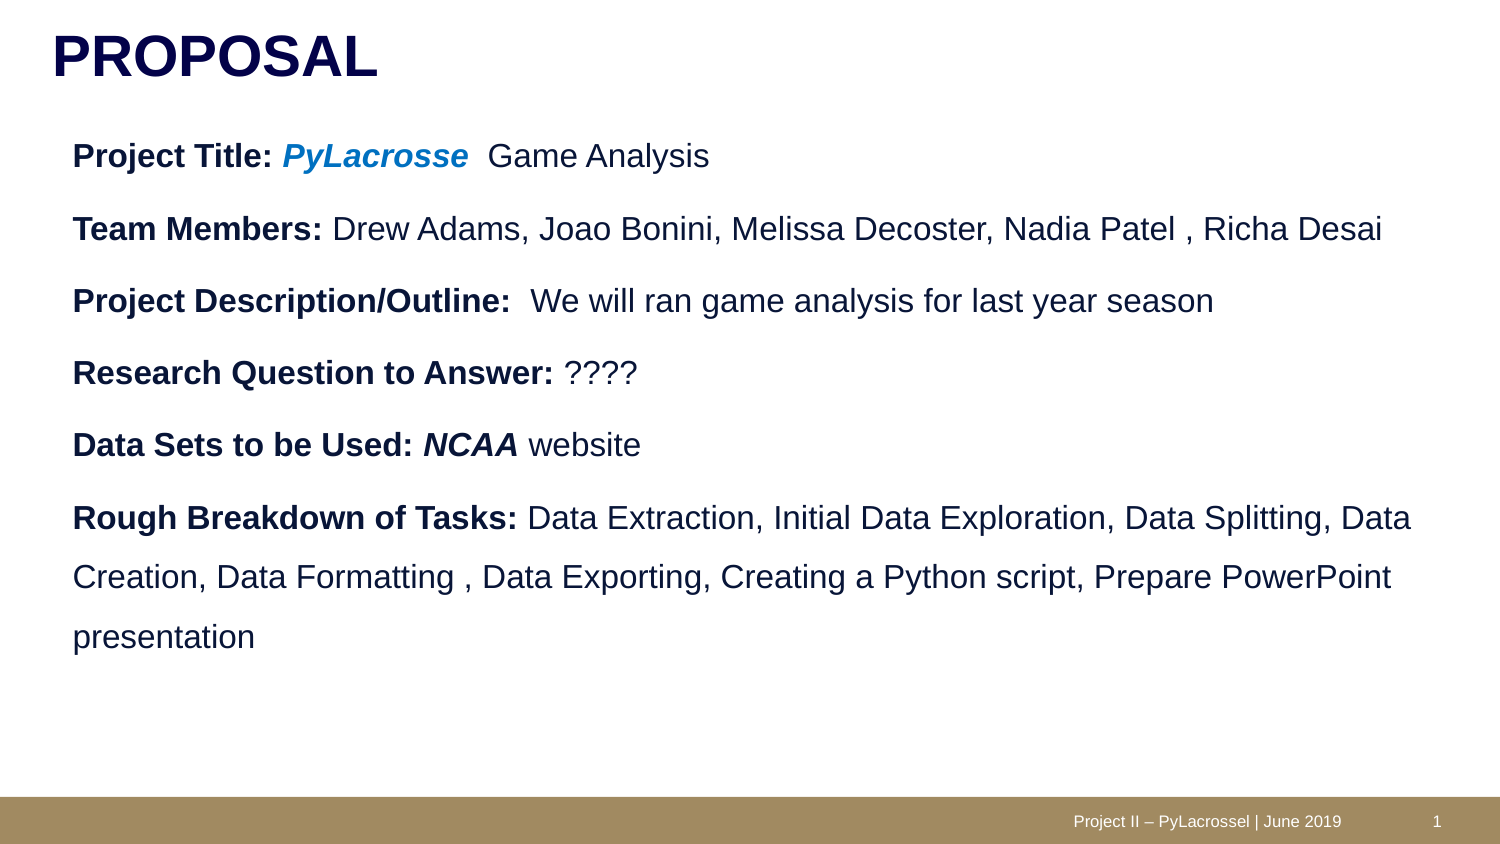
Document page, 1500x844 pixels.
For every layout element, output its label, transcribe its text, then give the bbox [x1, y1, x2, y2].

title Proposal [52, 18, 625, 98]
list Project Title: PyLacrosse Game Analysis Team Members: Drew Adams, Joao Bonini, Melissa Decoster, Nadia Patel , Richa Desai Project Description/Outline: We will ran game analysis for last year season Research Question to Answer: ???? Data Sets to be Used: NCAA website Rough Breakdown of Tasks: Data Extraction, Initial Data Exploration, Data Splitting, Data Creation, Data Formatting , Data Exporting, Creating a Python script, Prepare PowerPoint presentation [16, 114, 1428, 705]
